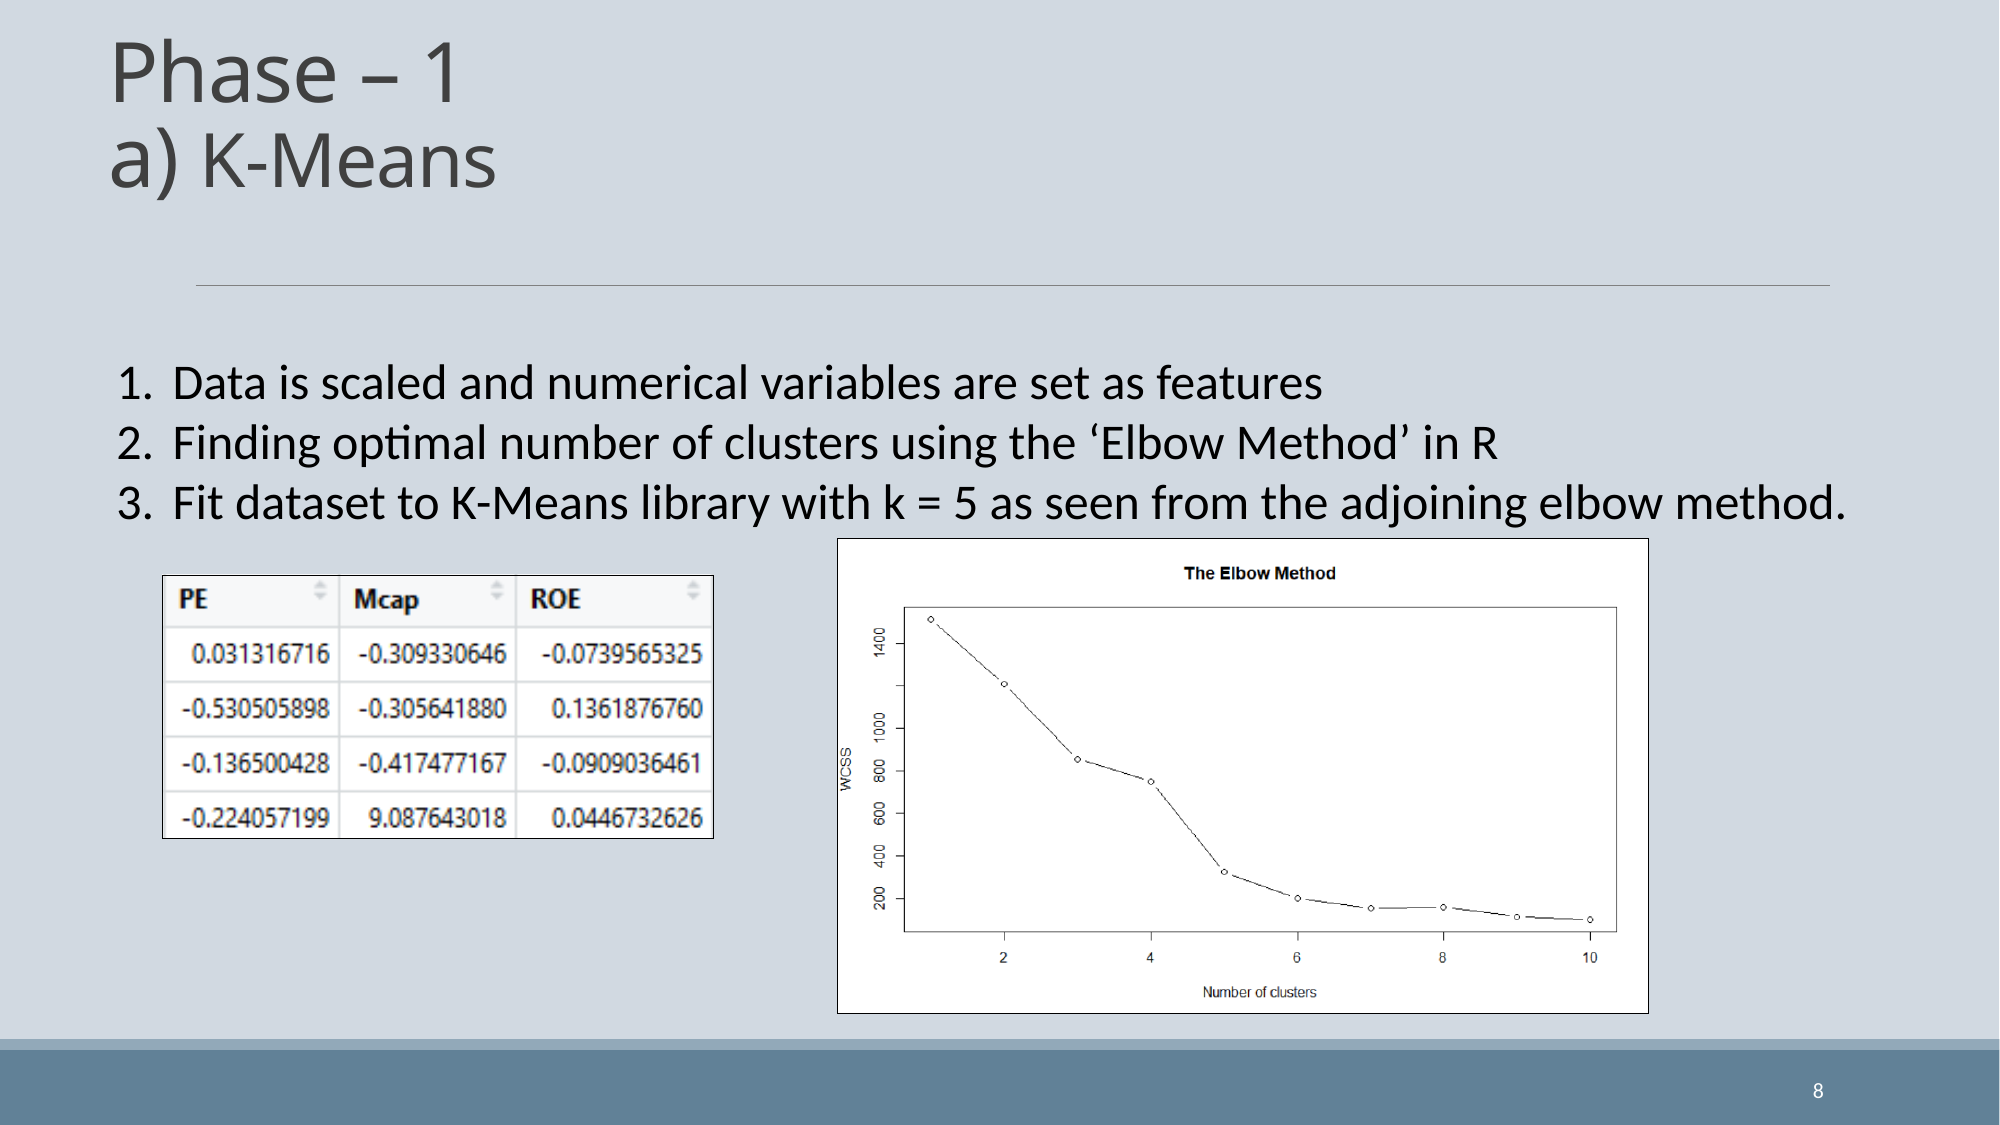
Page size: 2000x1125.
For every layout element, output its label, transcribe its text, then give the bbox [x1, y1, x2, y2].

title Phase – 1 a) K-Means [93, 37, 1681, 213]
picture [161, 574, 715, 840]
text_box Data is scaled and numerical variables are set as features Finding optimal number of clusters using the ‘Elbow Method’ in R Fit dataset to K-Means library with k = 5 as seen from the adjoining elbow method. [101, 341, 1863, 537]
picture [836, 538, 1649, 1015]
slide_number 8 [1623, 1059, 1839, 1120]
